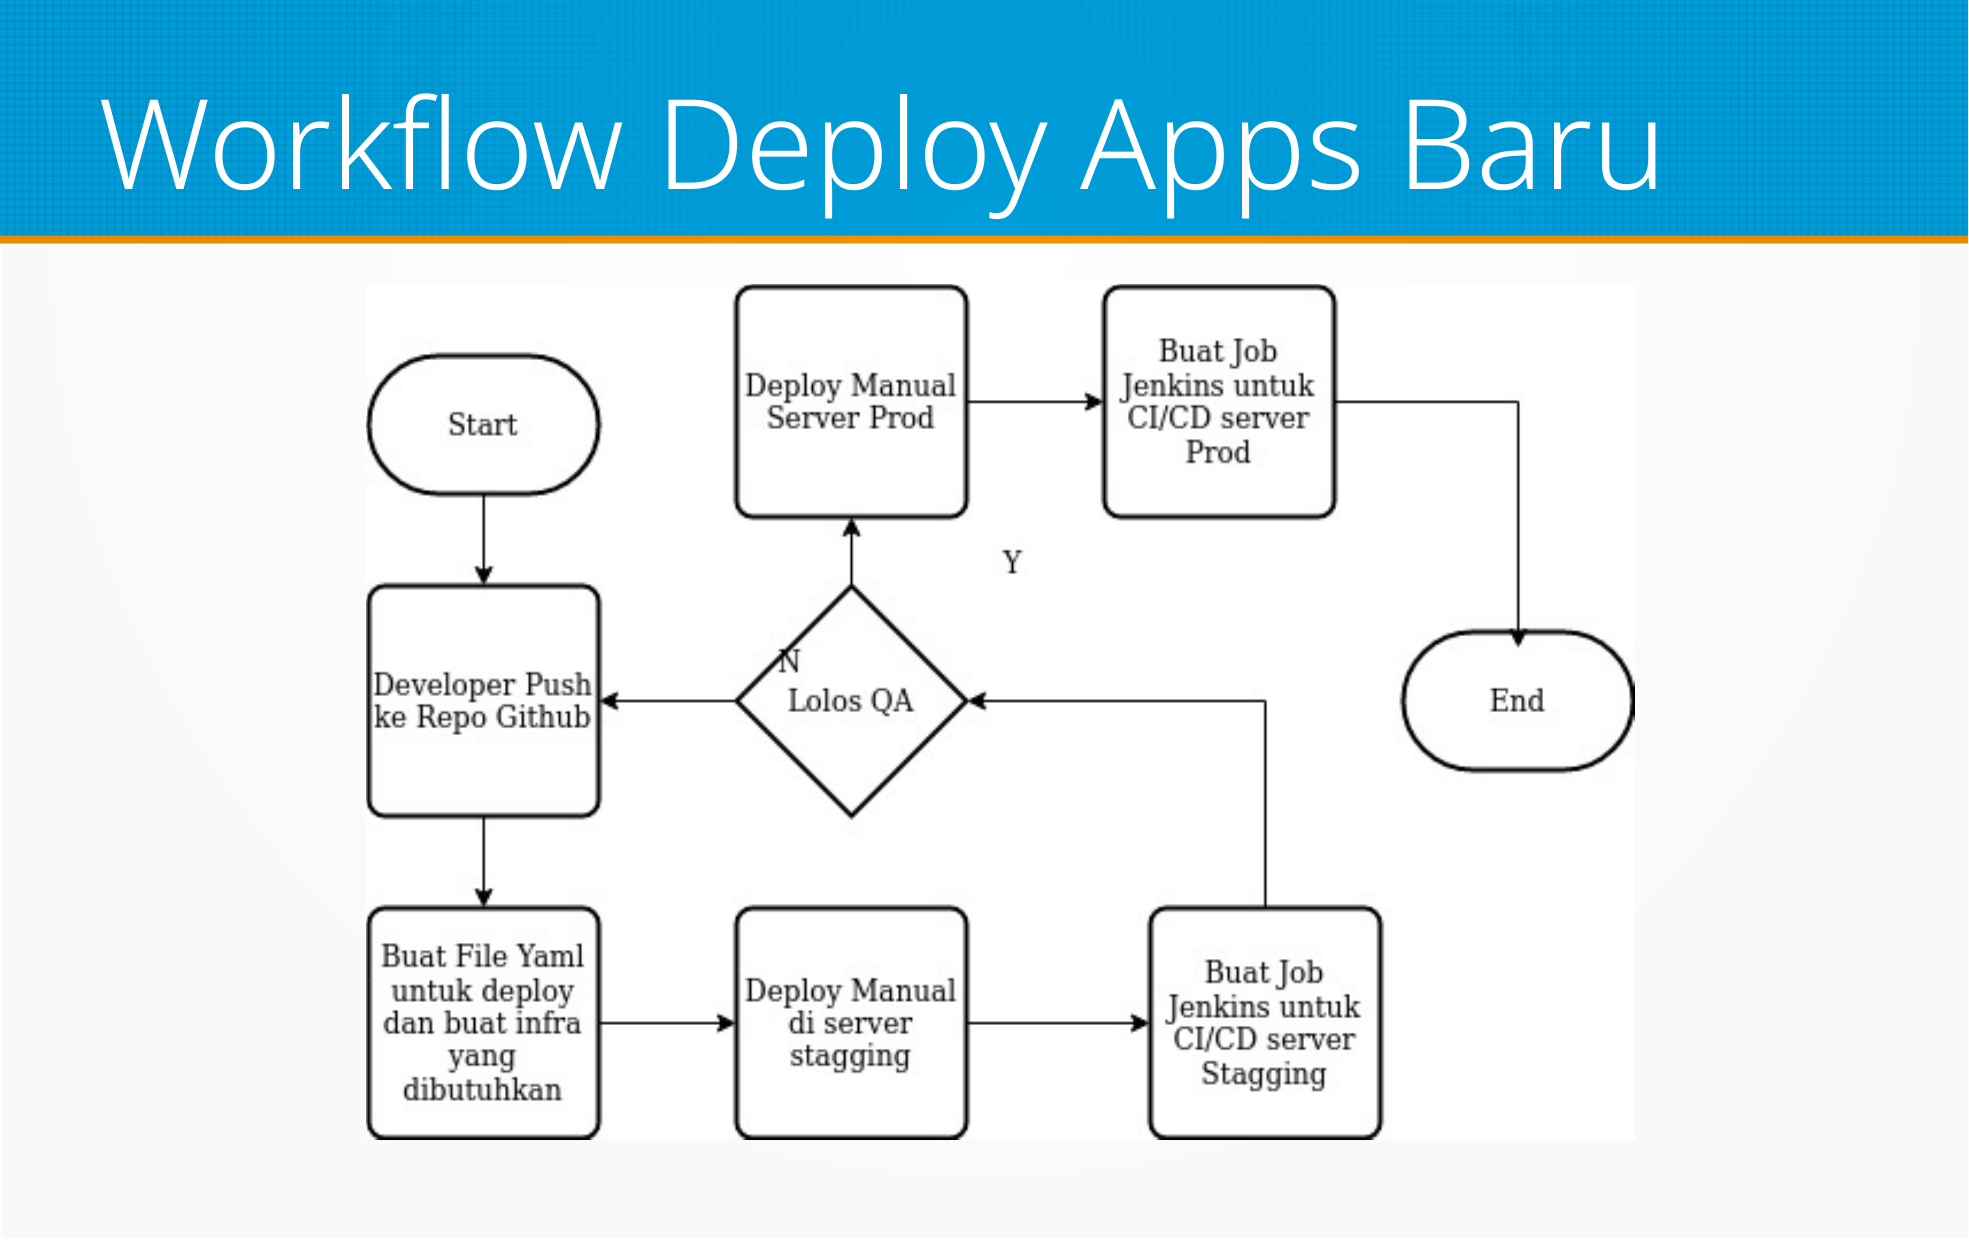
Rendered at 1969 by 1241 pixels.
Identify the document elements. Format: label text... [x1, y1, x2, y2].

picture [0, 236, 1969, 1241]
text_box Workflow Deploy Apps Baru [98, 19, 1870, 227]
